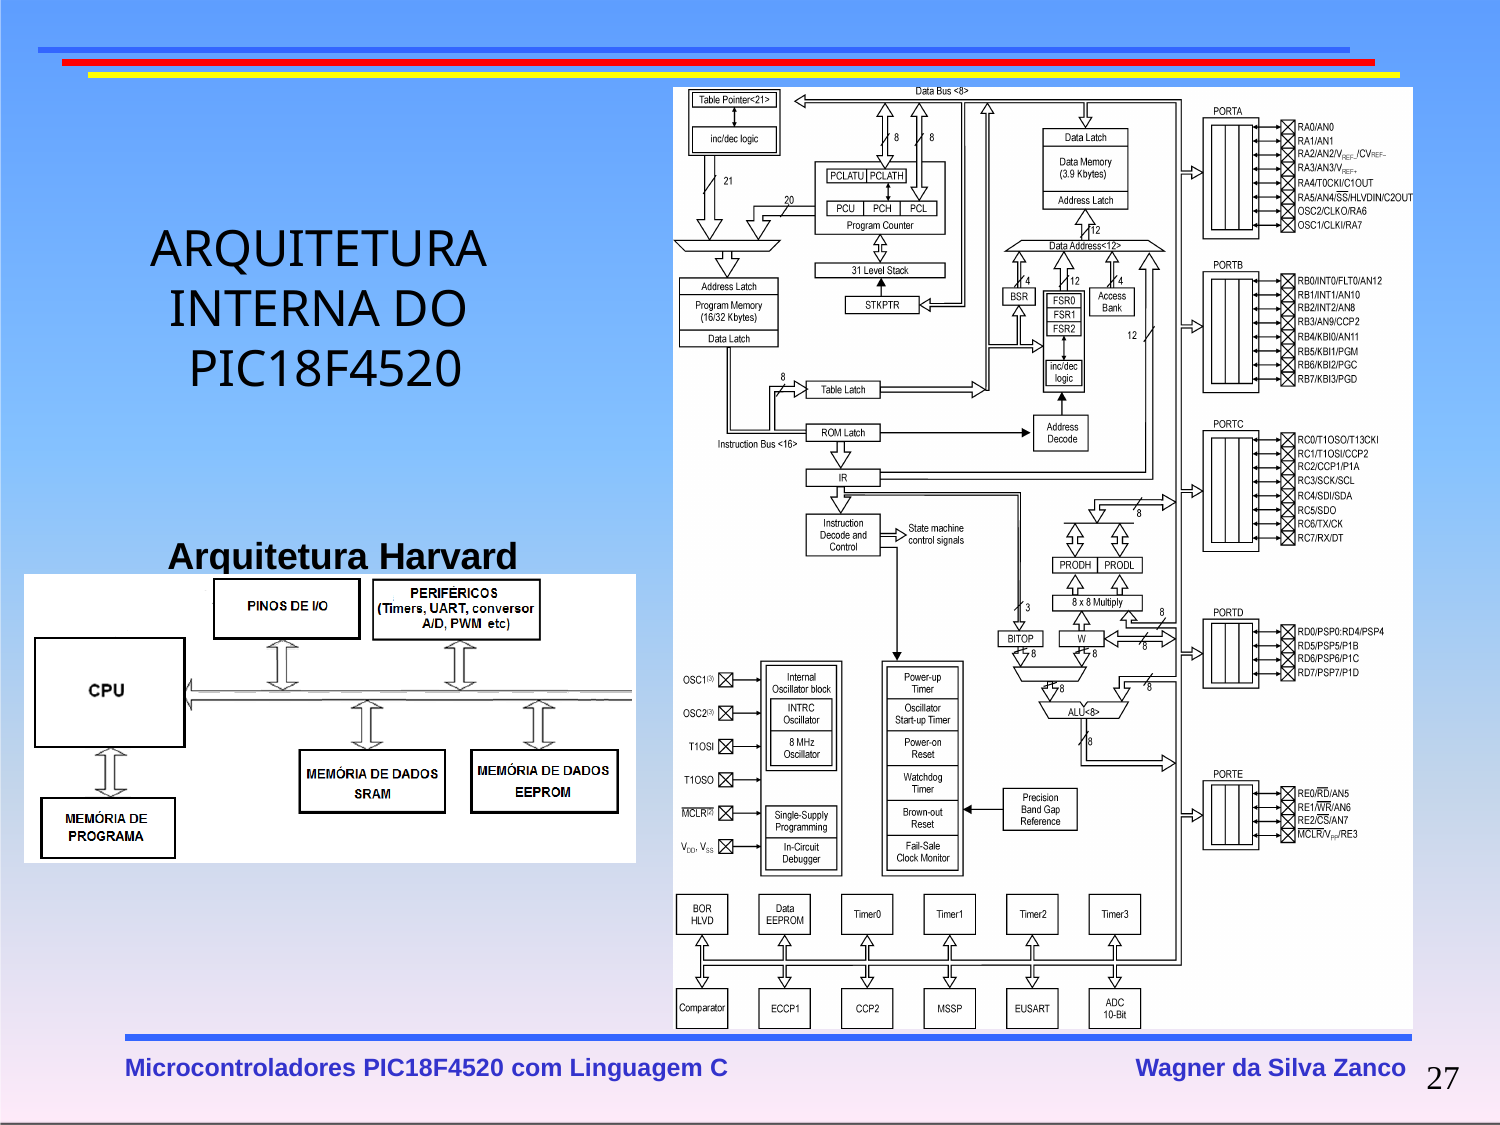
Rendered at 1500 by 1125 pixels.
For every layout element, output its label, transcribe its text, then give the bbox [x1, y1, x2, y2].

picture [0, 0, 1500, 1125]
text_box Arquitetura Harvard [165, 529, 523, 573]
slide_number 27 [1420, 1058, 1467, 1125]
title ARQUITETURA INTERNA DO PIC18F4520 [118, 214, 531, 405]
footer Microcontroladores PIC18F4520 com Linguagem C [122, 1051, 731, 1125]
slide_number Wagner da Silva Zanco [1133, 1051, 1411, 1125]
